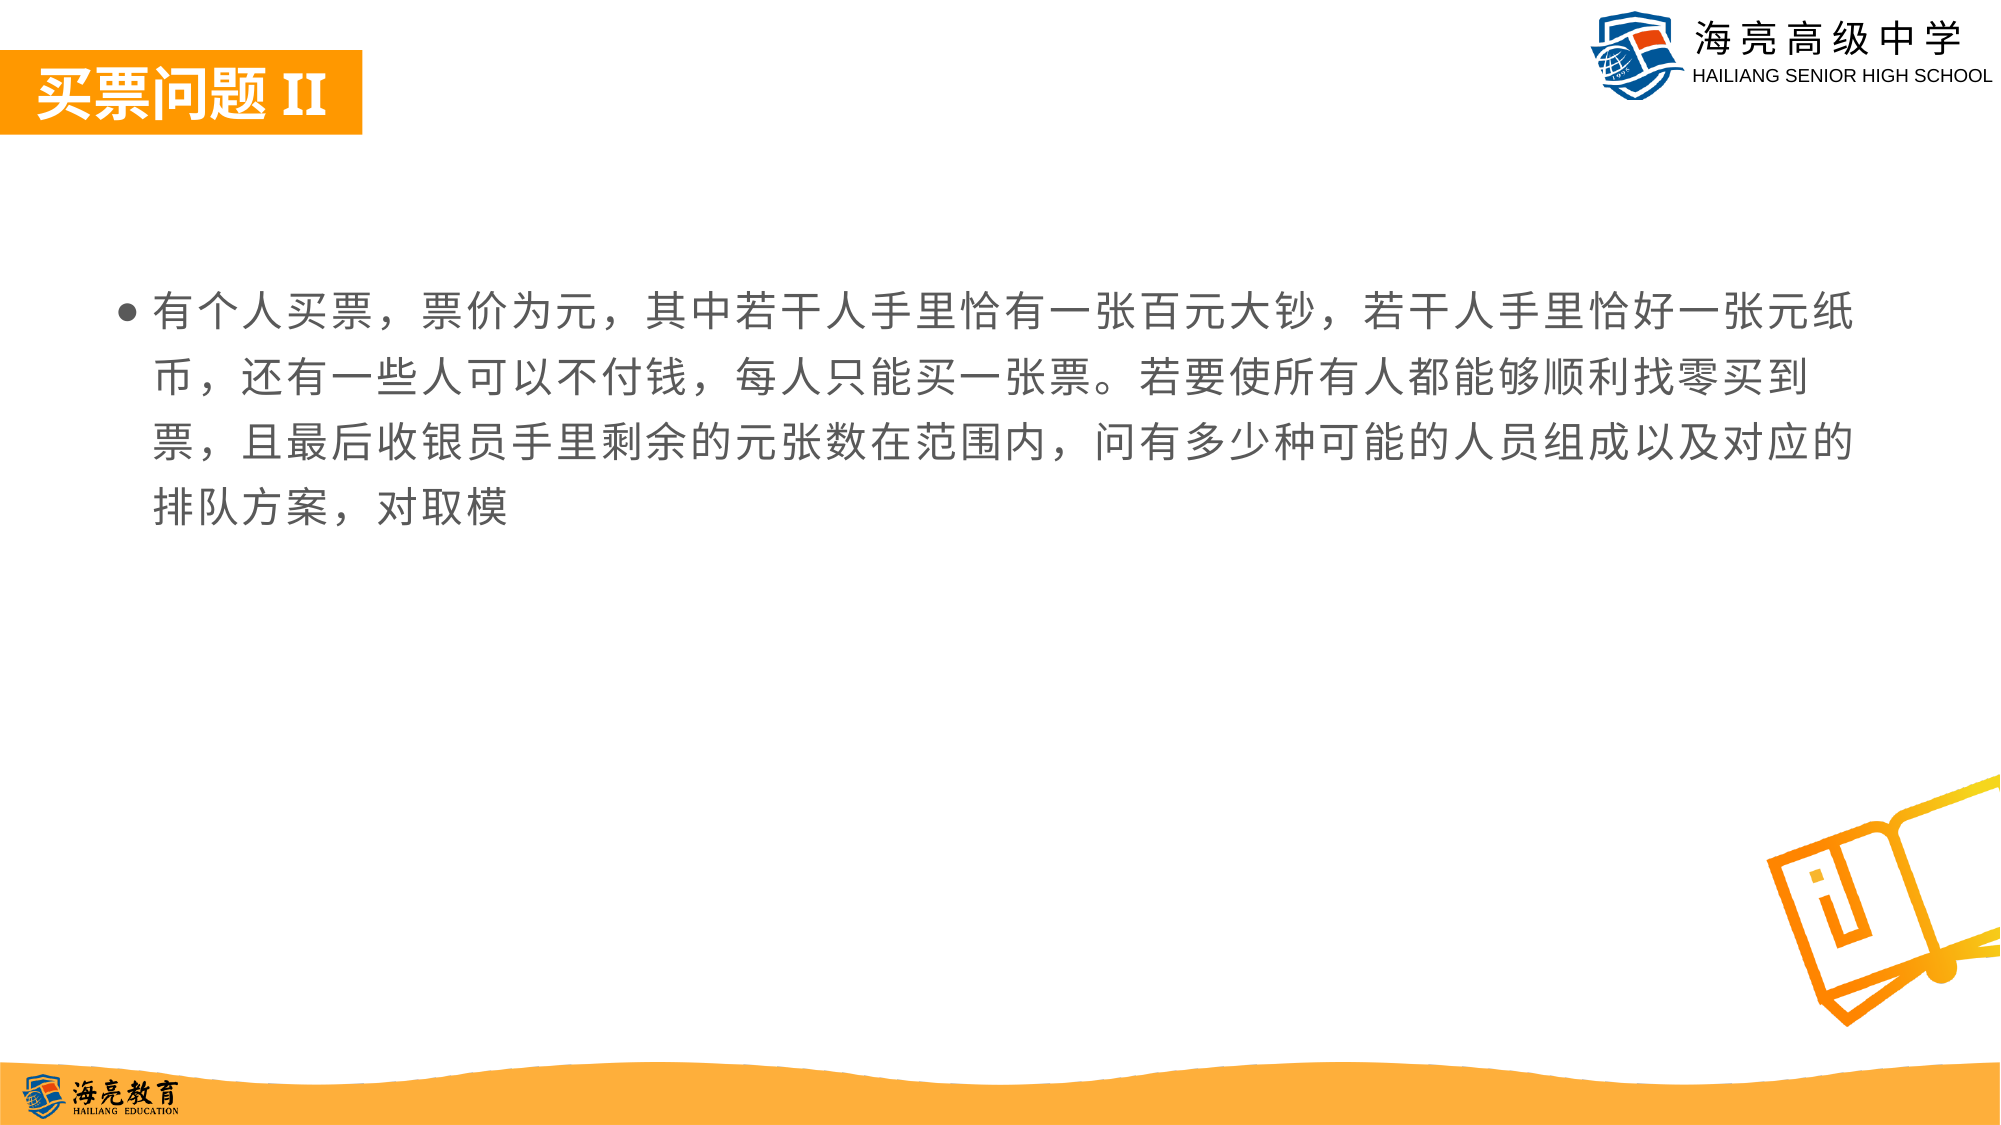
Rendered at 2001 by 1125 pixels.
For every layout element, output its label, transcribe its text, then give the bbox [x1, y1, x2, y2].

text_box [1590, 7, 2000, 100]
picture [1766, 772, 2000, 1027]
picture [0, 1062, 2000, 1125]
text_box 买票问题II [0, 50, 363, 135]
